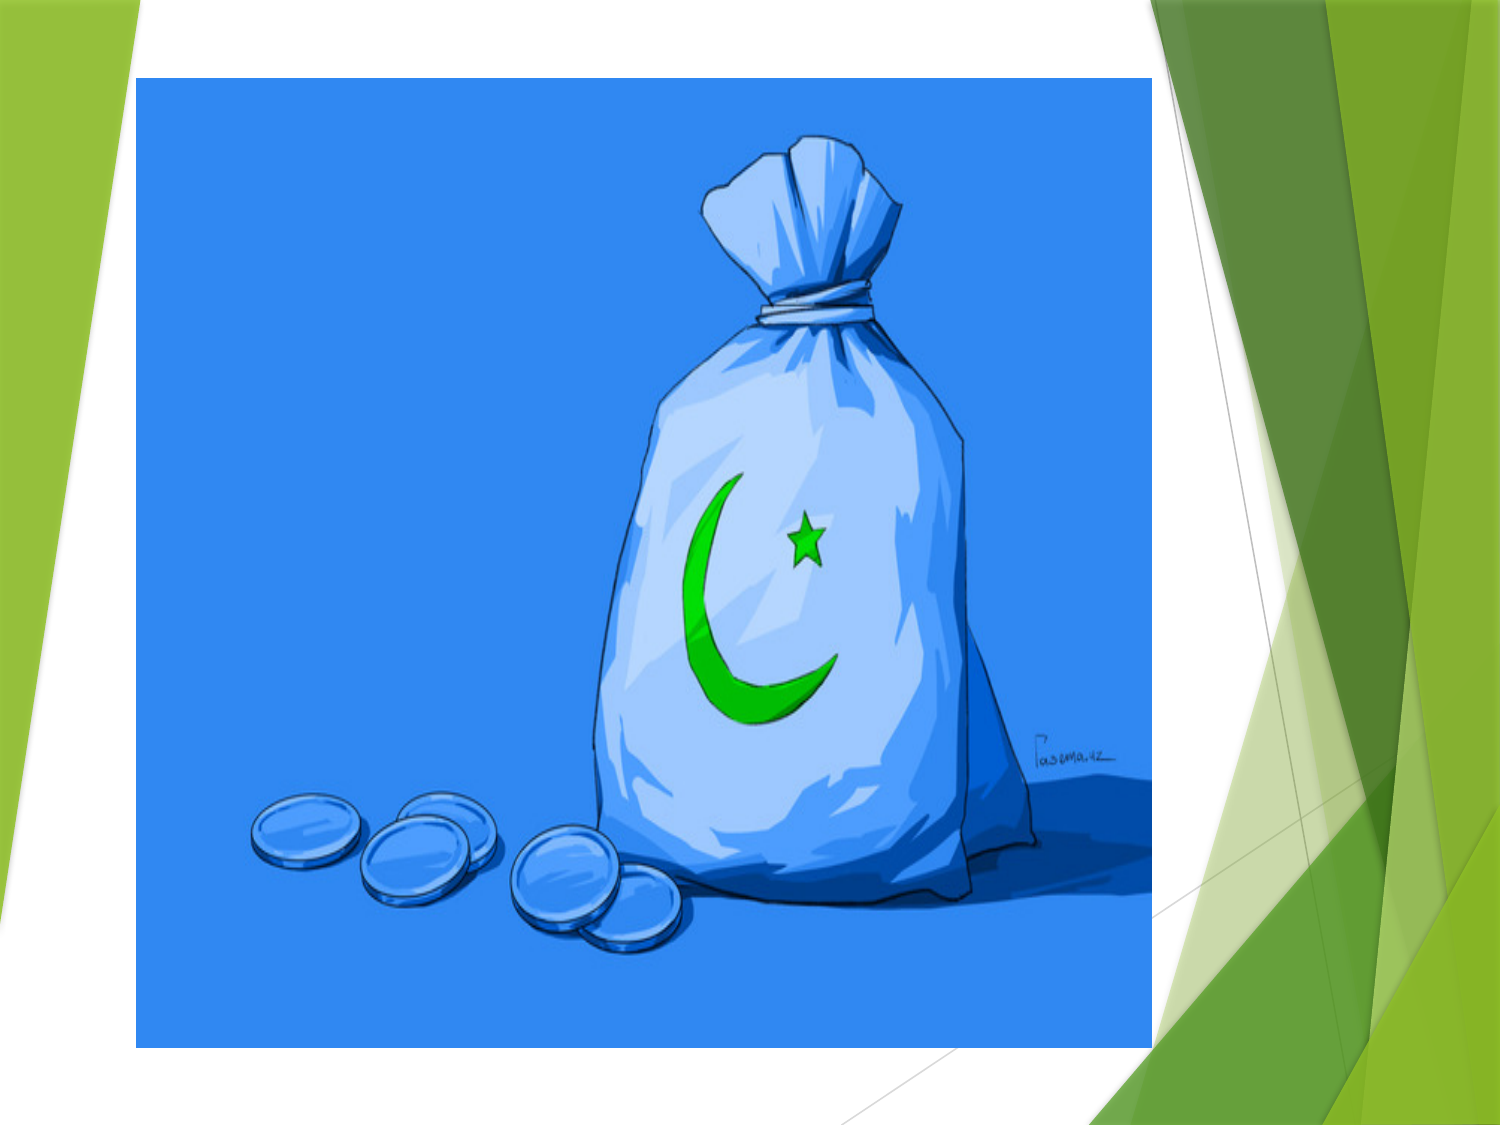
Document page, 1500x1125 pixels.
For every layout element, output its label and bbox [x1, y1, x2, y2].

picture [135, 77, 1152, 1048]
